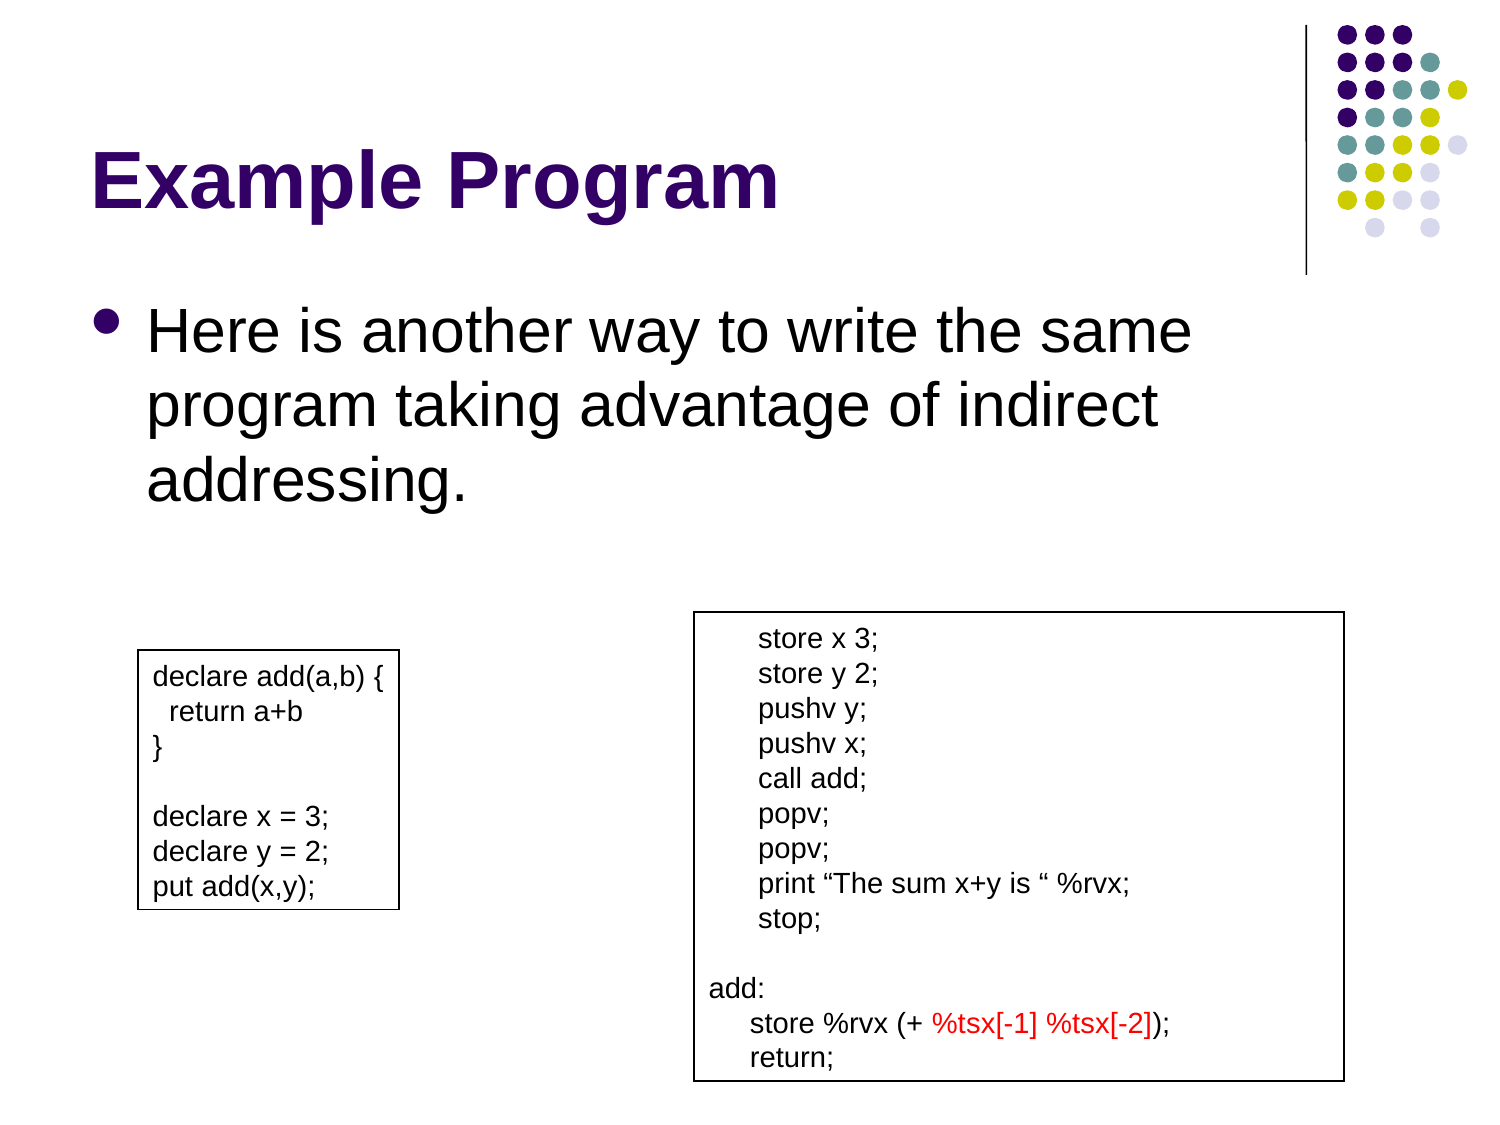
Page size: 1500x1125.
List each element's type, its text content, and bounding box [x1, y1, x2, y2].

text_box store x 3; store y 2; pushv y; pushv x; call add; popv; popv; print “The sum x+y is “ %rvx; stop; add: store %rvx (+ %tsx[-1] %tsx[-2]); return; [693, 611, 1344, 1082]
list Here is another way to write the same program taking advantage of indirect addressing. [75, 282, 1425, 563]
text_box declare add(a,b) { return a+b } declare x = 3; declare y = 2; put add(x,y); [137, 649, 399, 910]
title Example Program [75, 20, 1313, 233]
